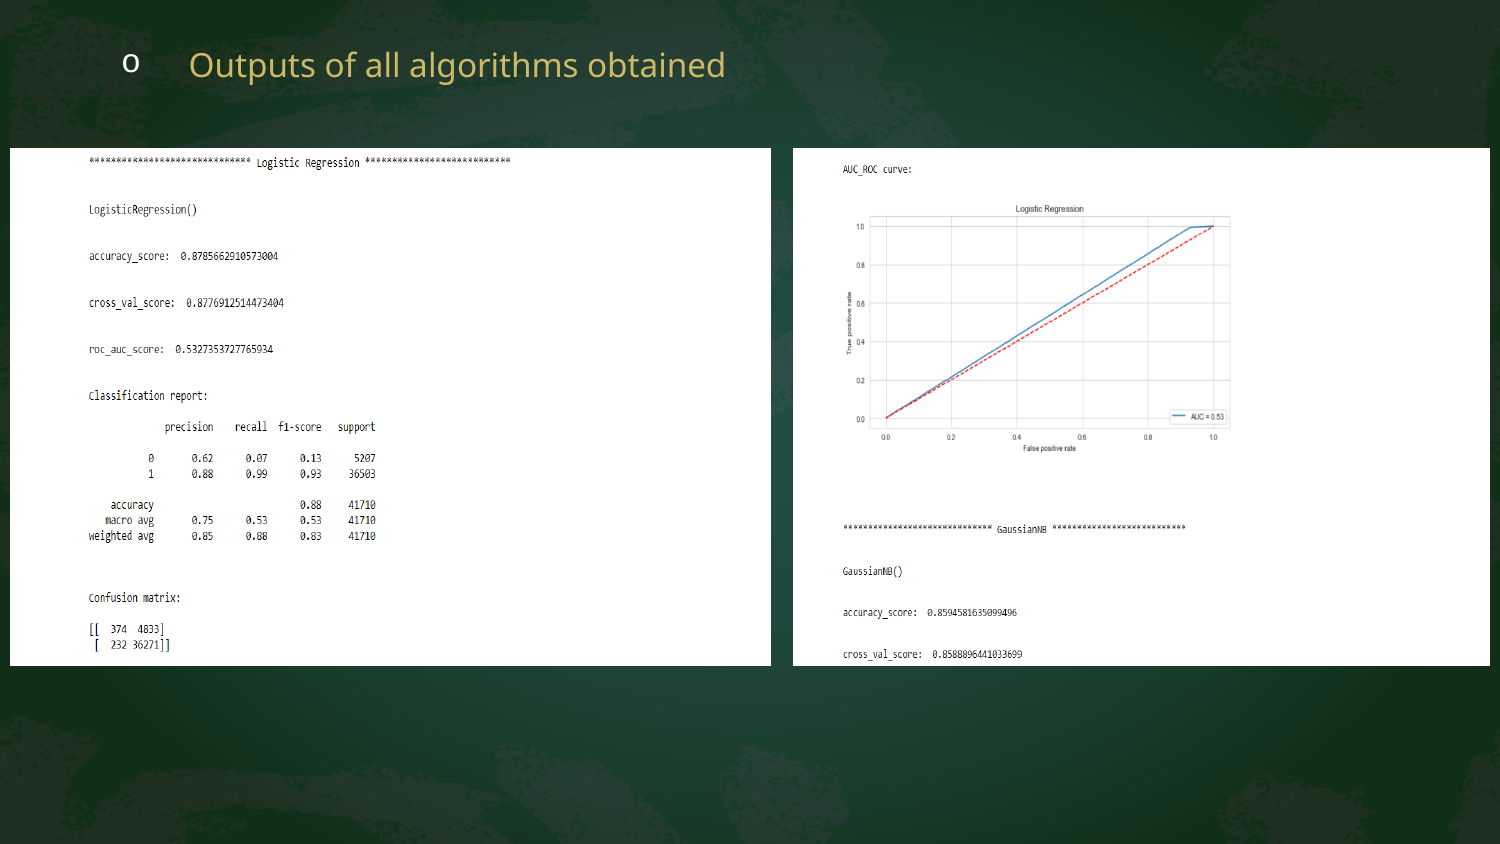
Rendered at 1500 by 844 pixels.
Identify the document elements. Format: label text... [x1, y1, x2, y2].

subtitle Outputs of all algorithms obtained [83, 29, 1459, 160]
picture [0, 0, 1500, 844]
